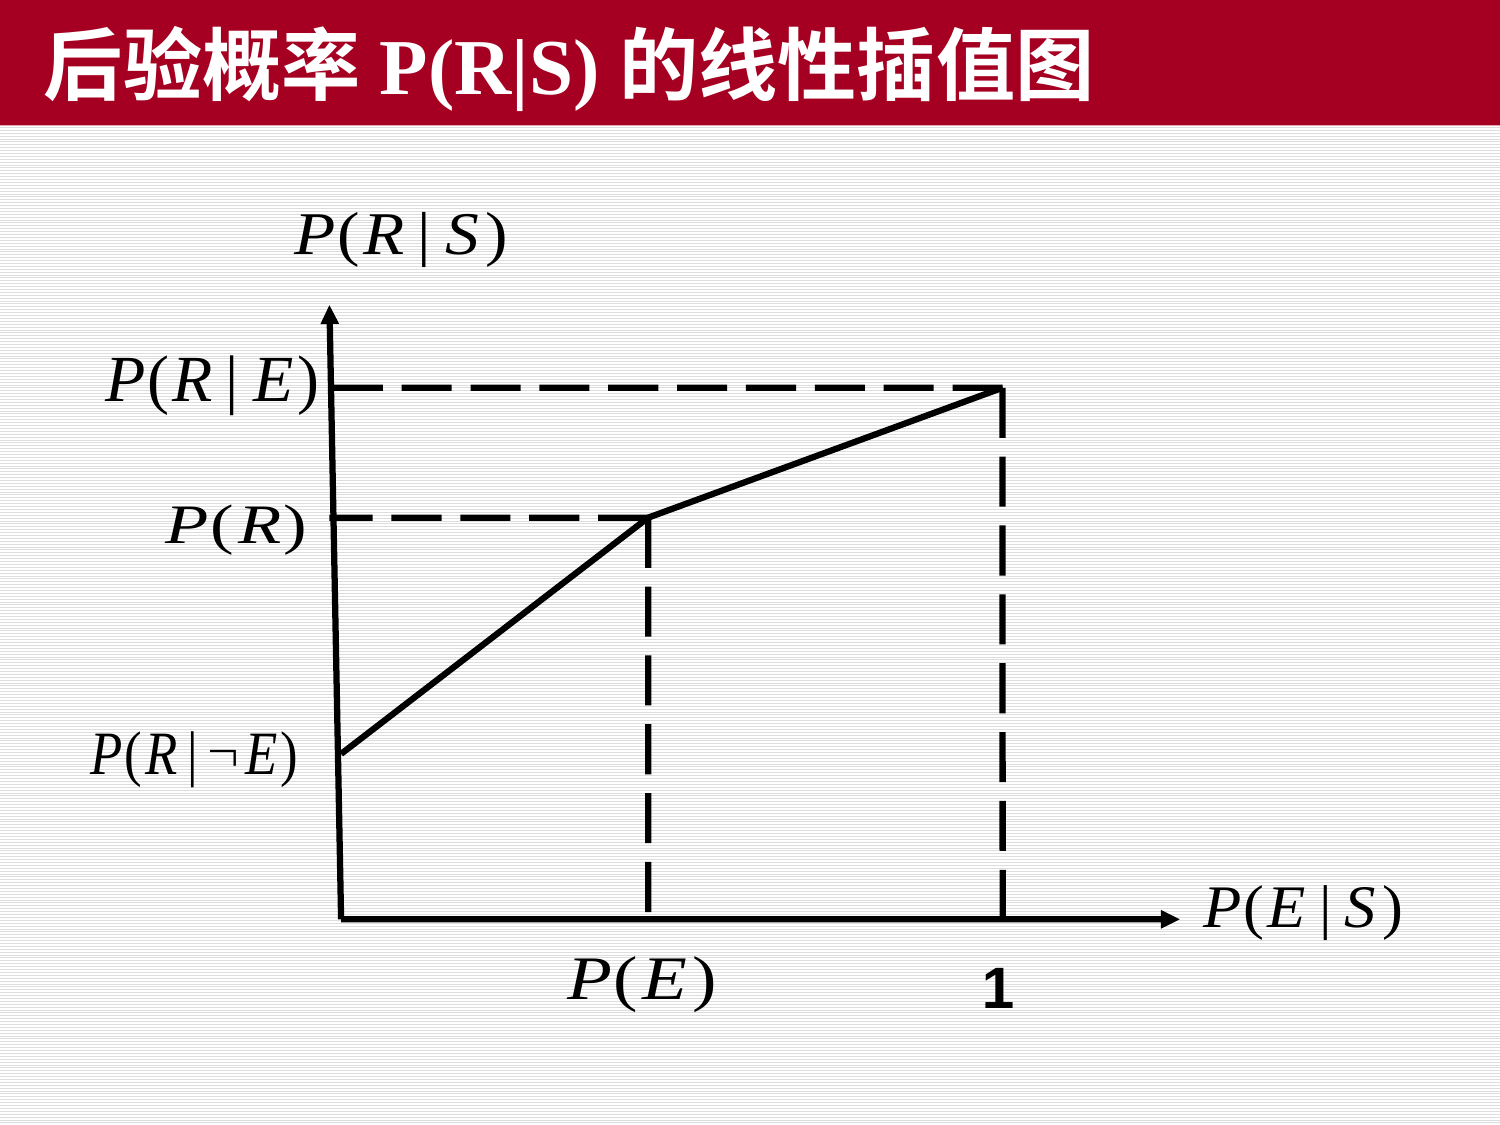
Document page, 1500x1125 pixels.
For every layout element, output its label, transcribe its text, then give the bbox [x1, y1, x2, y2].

title 后验概率P(R|S)的线性插值图 [0, 0, 1500, 126]
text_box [80, 198, 1417, 1029]
